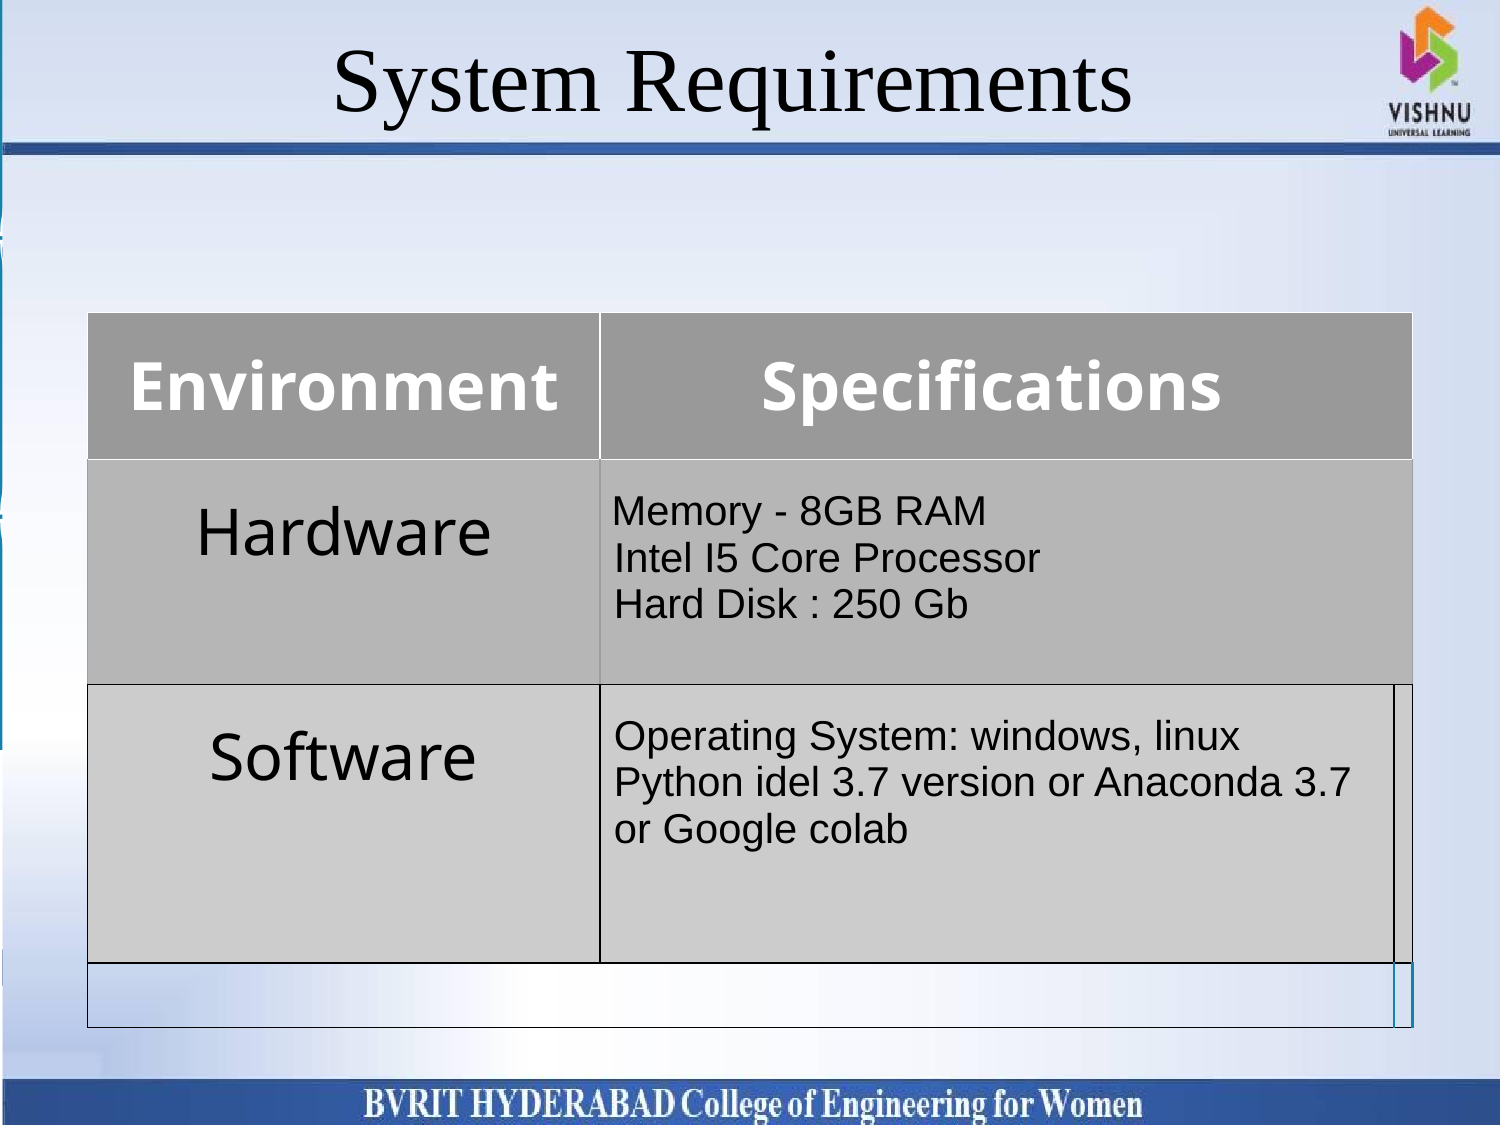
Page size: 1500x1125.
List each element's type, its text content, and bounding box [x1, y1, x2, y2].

table_header Speciﬁcations [601, 313, 1412, 459]
table_cell [1395, 685, 1412, 962]
table_cell Software [88, 685, 599, 962]
table_cell Hardware [88, 460, 599, 684]
table_cell [88, 964, 1393, 1027]
table_header Environment [88, 313, 599, 459]
table_cell [1395, 964, 1411, 1027]
table_cell Memory - 8GB RAM Intel I5 Core Processor Hard Disk : 250 Gb [601, 460, 1412, 684]
table_cell Operating System: windows, linux Python idel 3.7 version or Anaconda 3.7 or Google colab [601, 685, 1393, 962]
text_box [1, 0, 1500, 1125]
title System Requirements [329, 17, 1219, 208]
